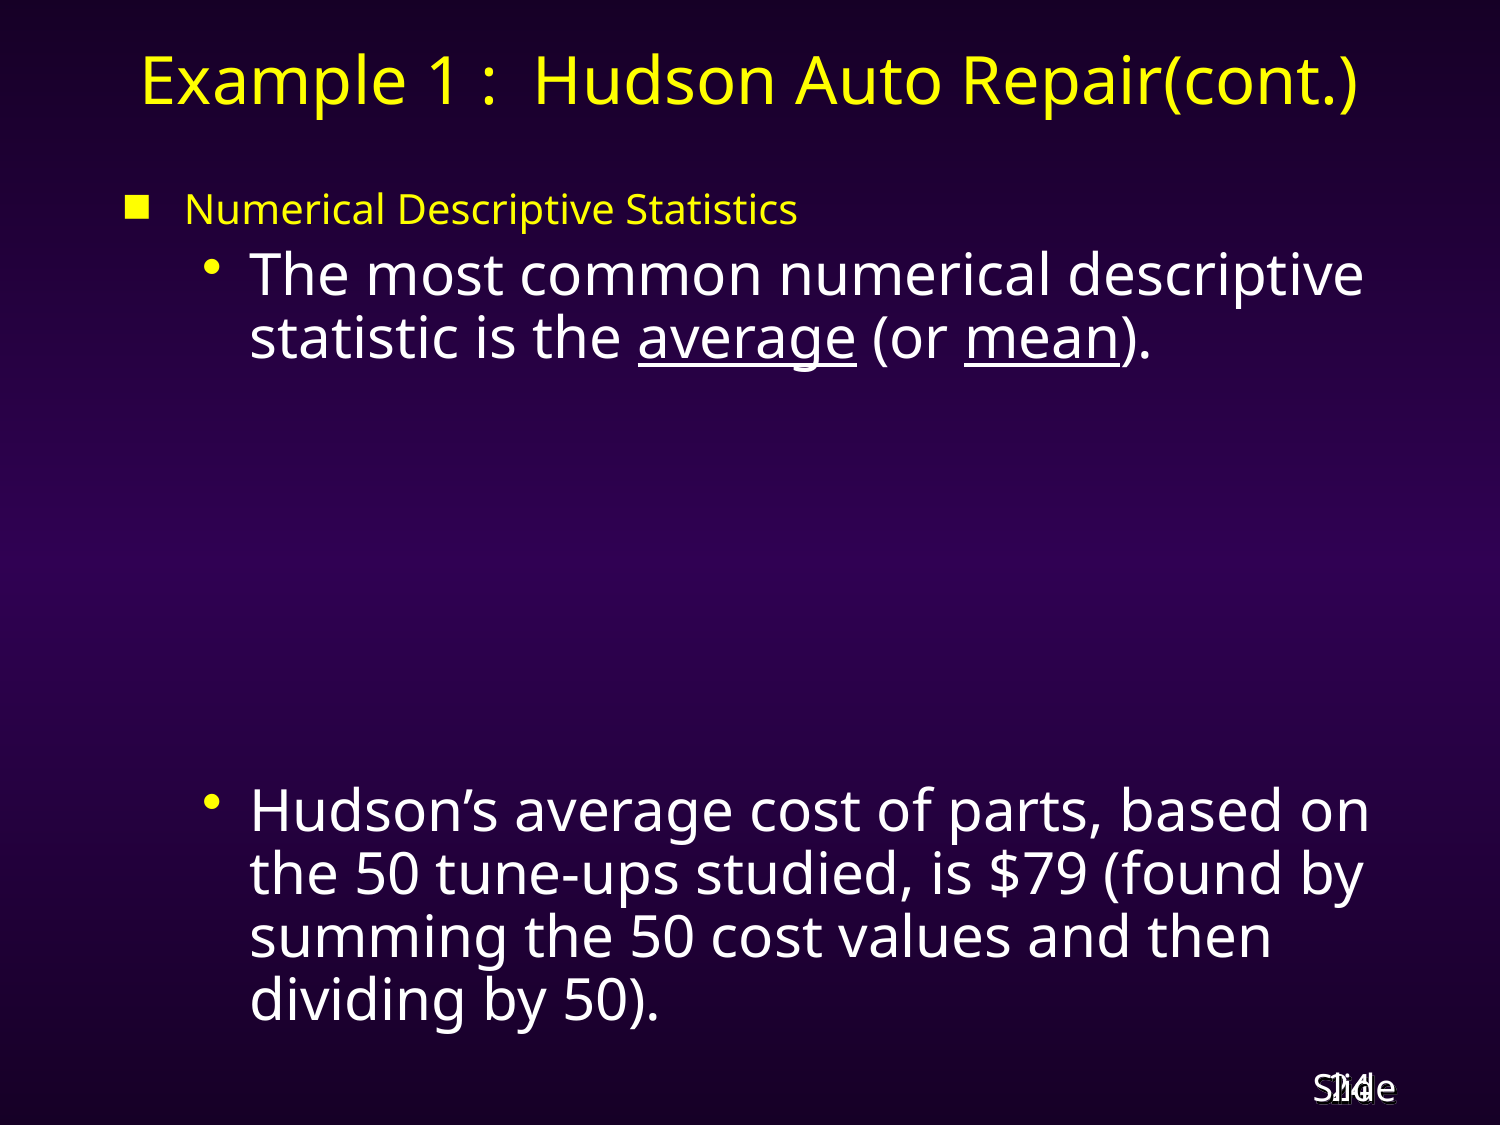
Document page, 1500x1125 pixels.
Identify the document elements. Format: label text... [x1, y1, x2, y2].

list Numerical Descriptive Statistics The most common numerical descriptive statistic is the average (or mean). Hudson’s average cost of parts, based on the 50 tune-ups studied, is $79 (found by summing the 50 cost values and then dividing by 50). [112, 180, 1389, 944]
title Example 1 : Hudson Auto Repair(cont.) [111, 10, 1388, 145]
